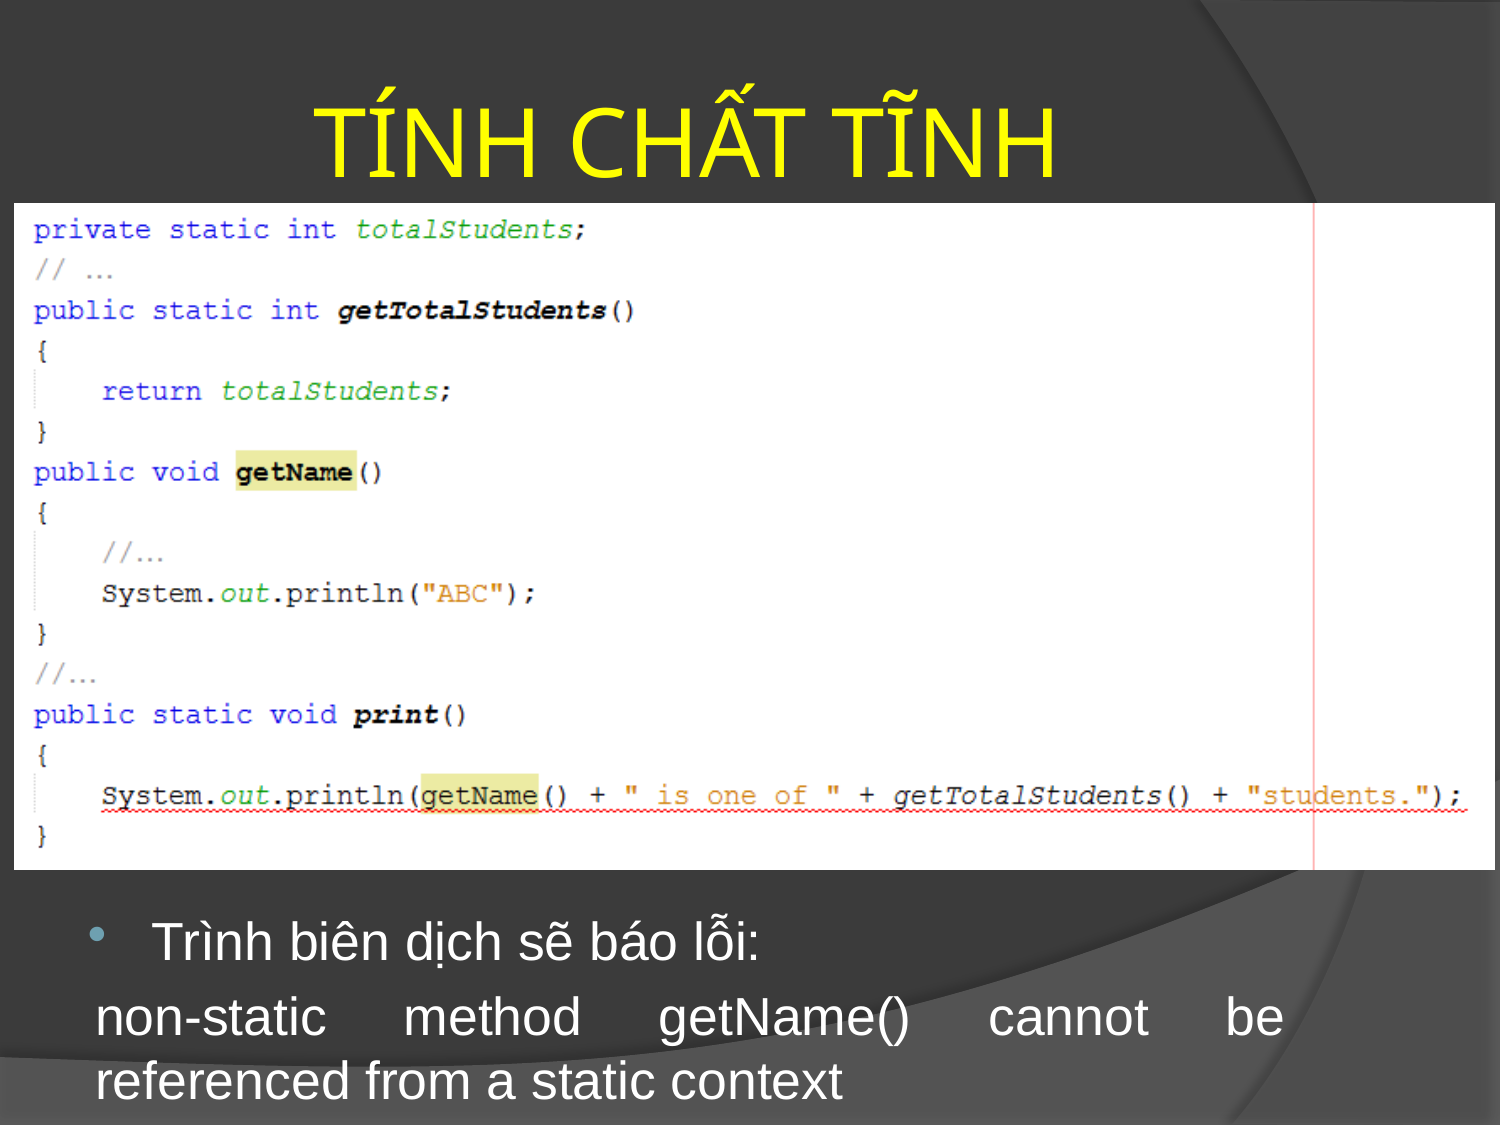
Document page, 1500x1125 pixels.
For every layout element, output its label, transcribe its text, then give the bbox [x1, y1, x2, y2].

picture [13, 203, 1495, 870]
list Trình biên dịch sẽ báo lỗi: non-static method getName() cannot be referenced from a static context [75, 880, 1300, 1118]
title TÍNH CHẤT TĨNH [75, 45, 1300, 194]
